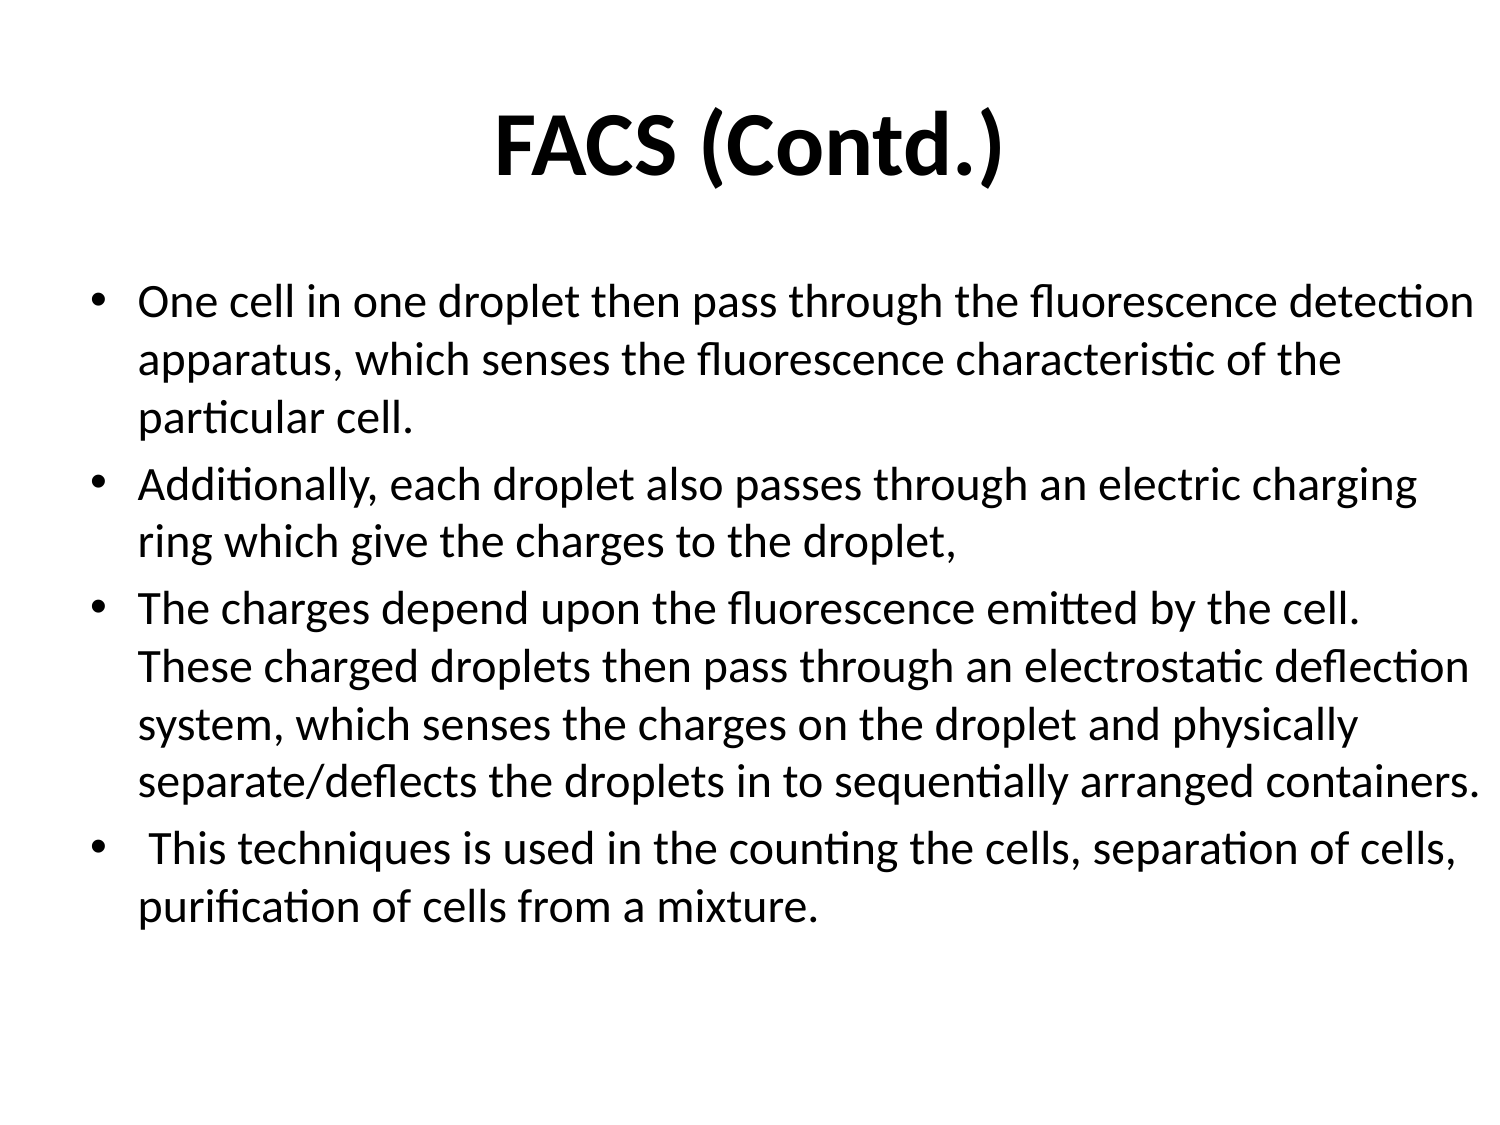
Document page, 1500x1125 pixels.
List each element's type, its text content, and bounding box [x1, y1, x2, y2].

title FACS (Contd.) [75, 45, 1425, 233]
list One cell in one droplet then pass through the fluorescence detection apparatus, which senses the fluorescence characteristic of the particular cell. Additionally, each droplet also passes through an electric charging ring which give the charges to the droplet, The charges depend upon the fluorescence emitted by the cell. These charged droplets then pass through an electrostatic deflection system, which senses the charges on the droplet and physically separate/deflects the droplets in to sequentially arranged containers. This techniques is used in the counting the cells, separation of cells, purification of cells from a mixture. [75, 262, 1500, 1005]
